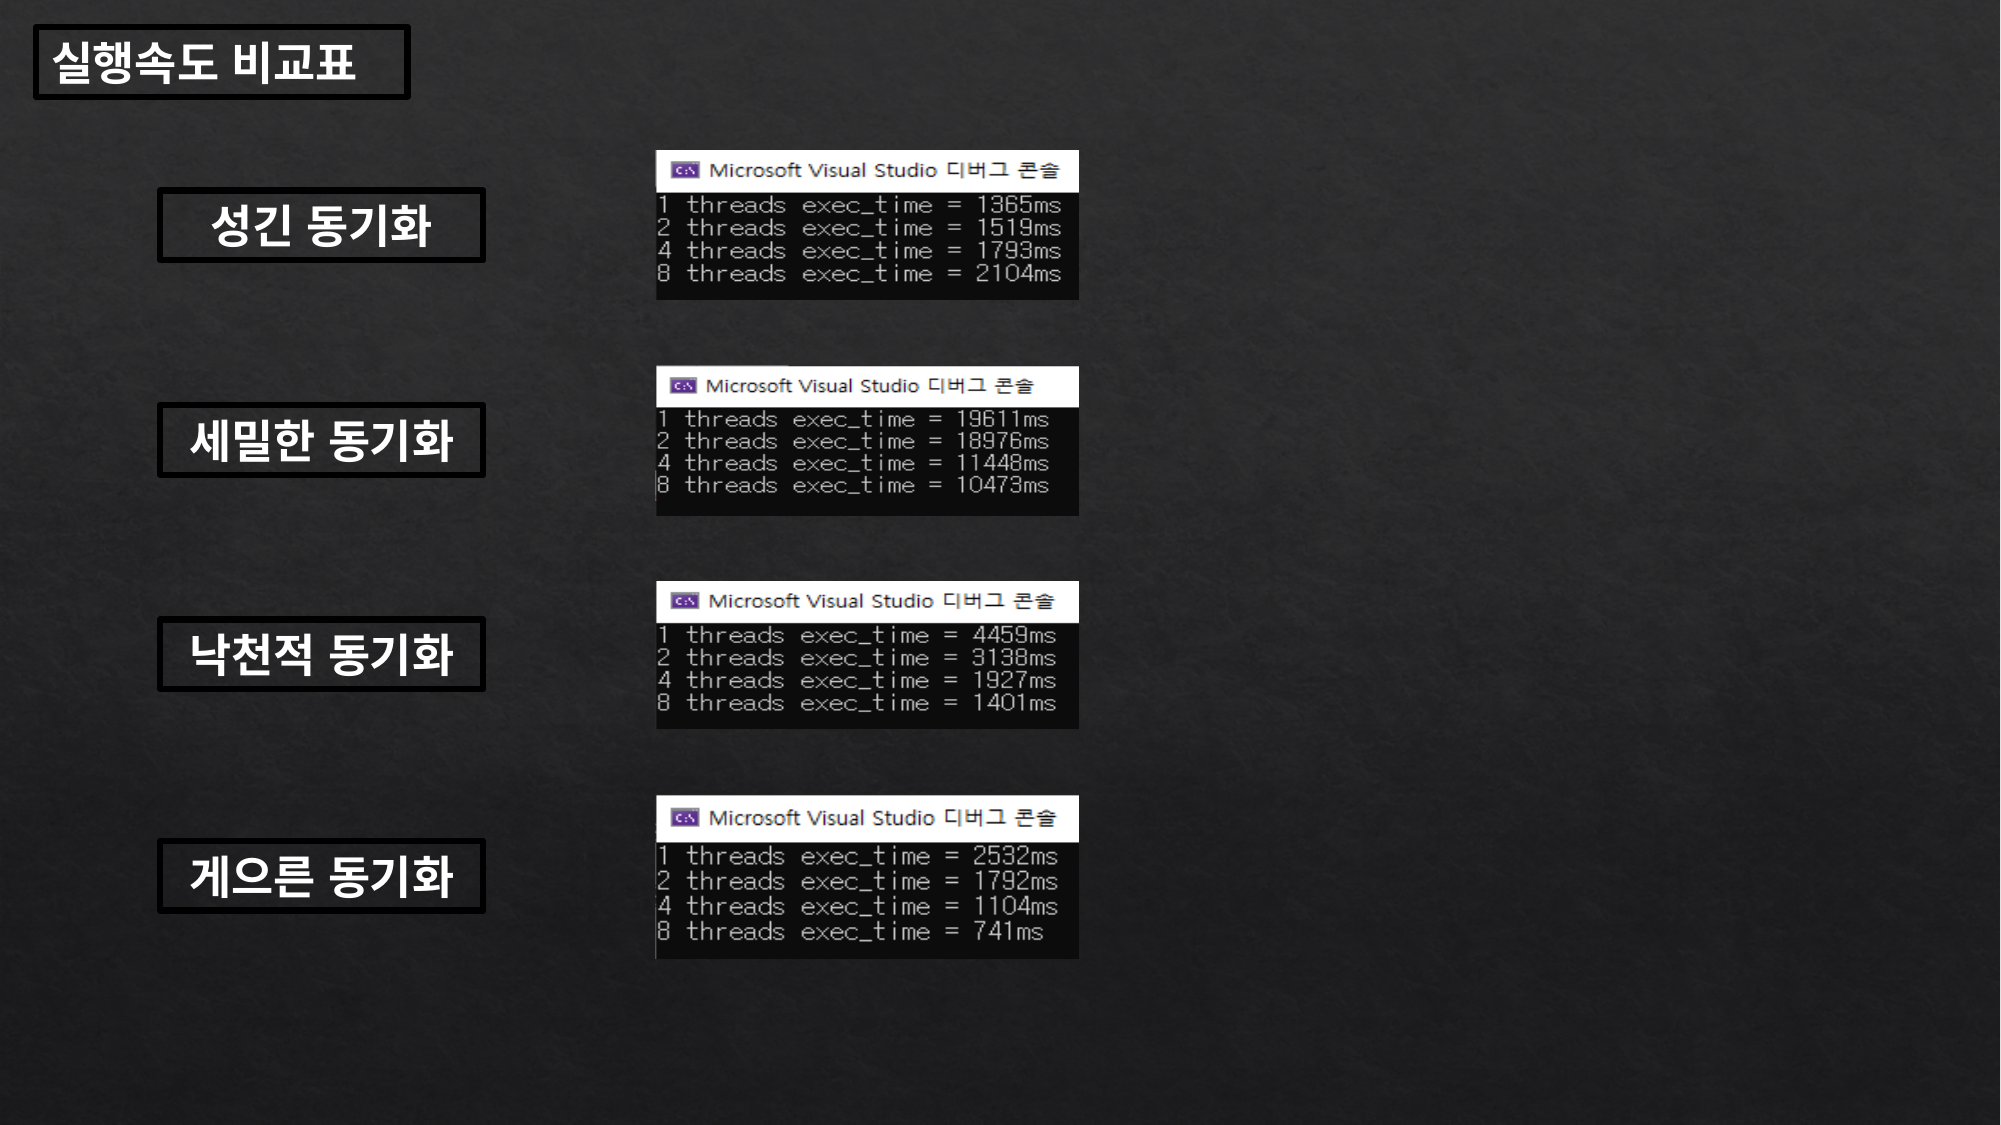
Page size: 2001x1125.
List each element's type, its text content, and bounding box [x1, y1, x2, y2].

picture [654, 365, 1079, 516]
picture [654, 150, 1079, 300]
text_box 실행속도 비교표 [36, 27, 408, 97]
picture [654, 793, 1079, 959]
text_box 성긴 동기화 [159, 190, 484, 261]
text_box 게으른 동기화 [159, 840, 484, 911]
text_box 낙천적 동기화 [159, 619, 484, 690]
picture [654, 580, 1079, 729]
text_box 세밀한 동기화 [159, 405, 484, 475]
